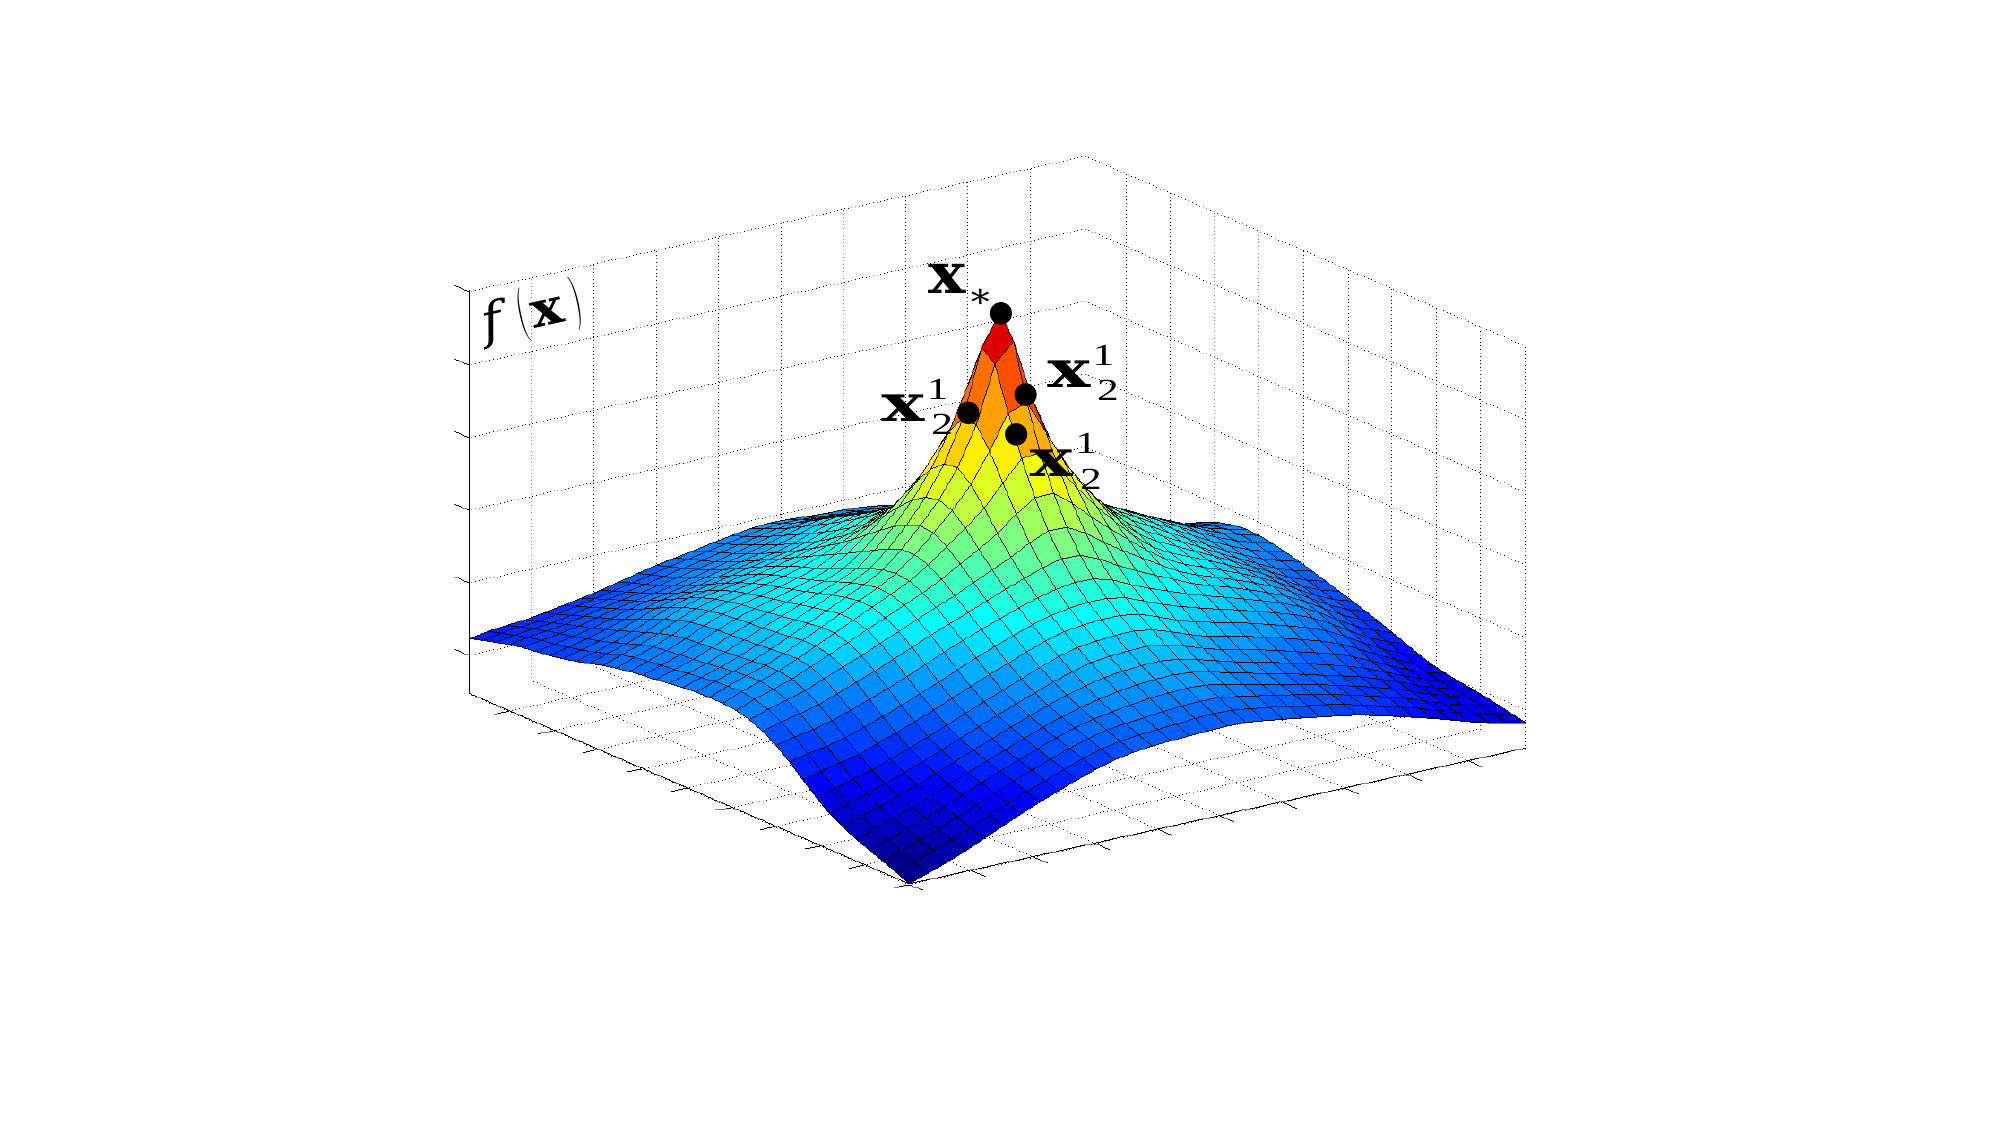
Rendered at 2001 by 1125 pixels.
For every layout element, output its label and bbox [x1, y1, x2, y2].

text_box [449, 149, 1535, 900]
